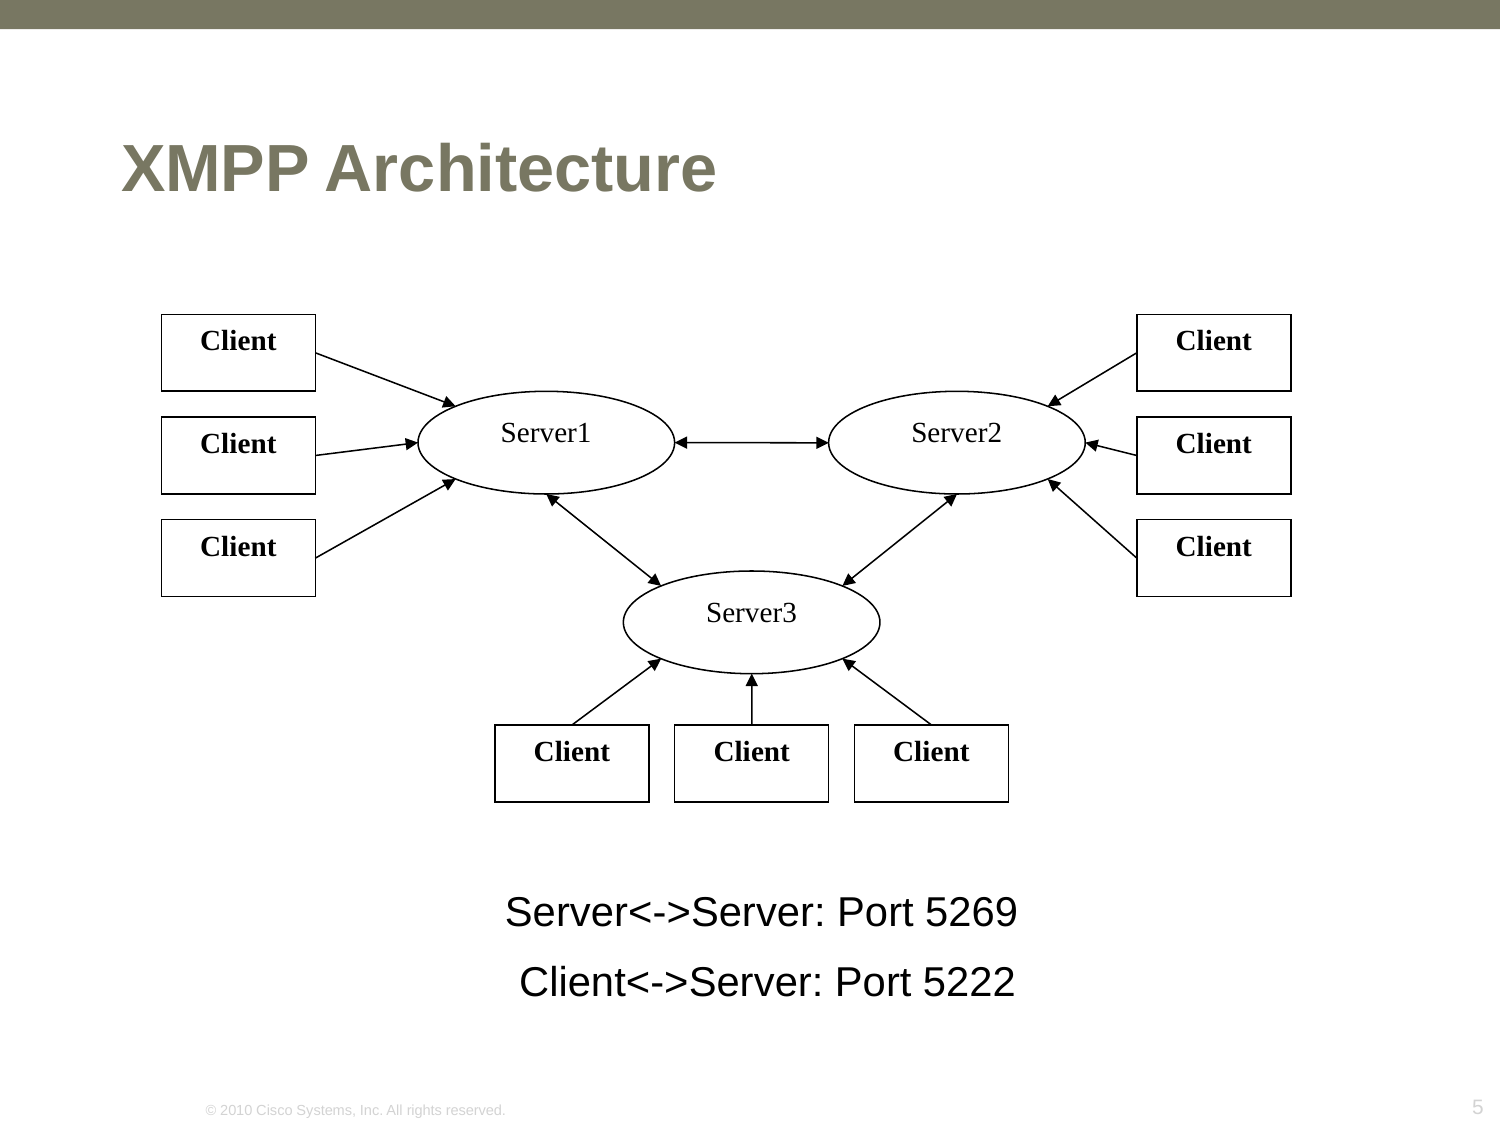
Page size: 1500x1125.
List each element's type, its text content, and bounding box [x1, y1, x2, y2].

text_box Server<->Server: Port 5269 Client<->Server: Port 5222 [147, 876, 1376, 1013]
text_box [135, 262, 1368, 854]
title XMPP Architecture [107, 75, 1444, 213]
